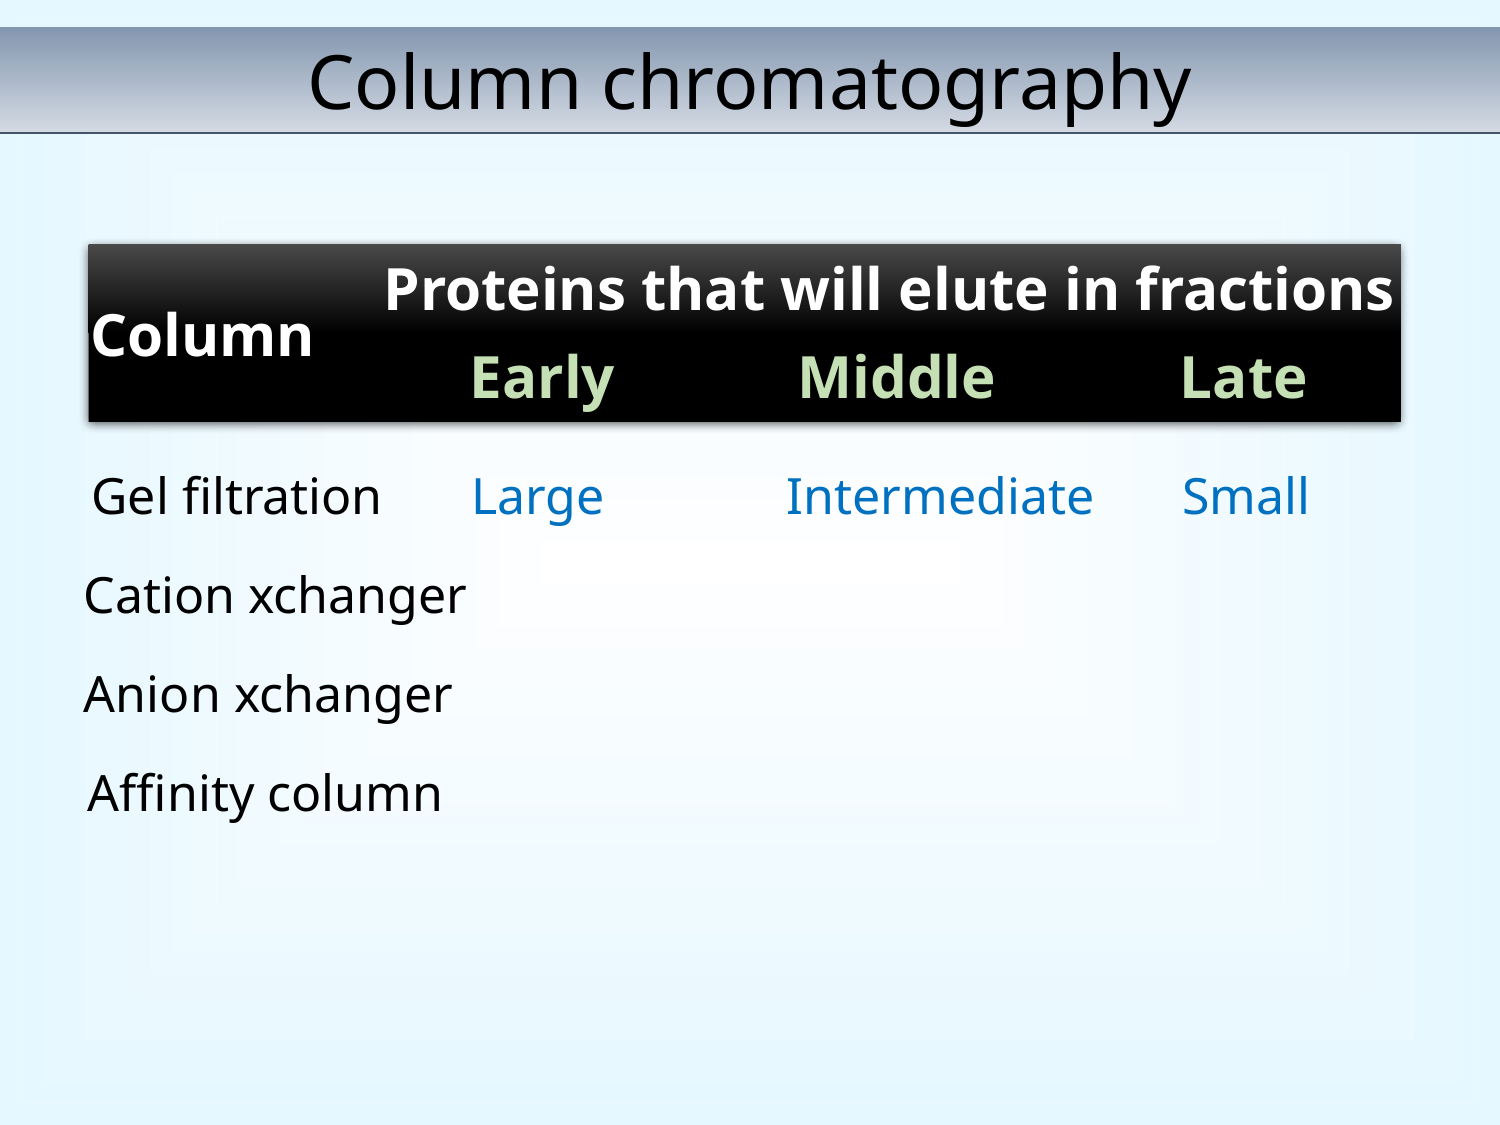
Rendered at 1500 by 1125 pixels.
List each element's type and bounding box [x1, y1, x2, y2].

text_box [0, 27, 1500, 134]
text_box [88, 244, 1401, 831]
